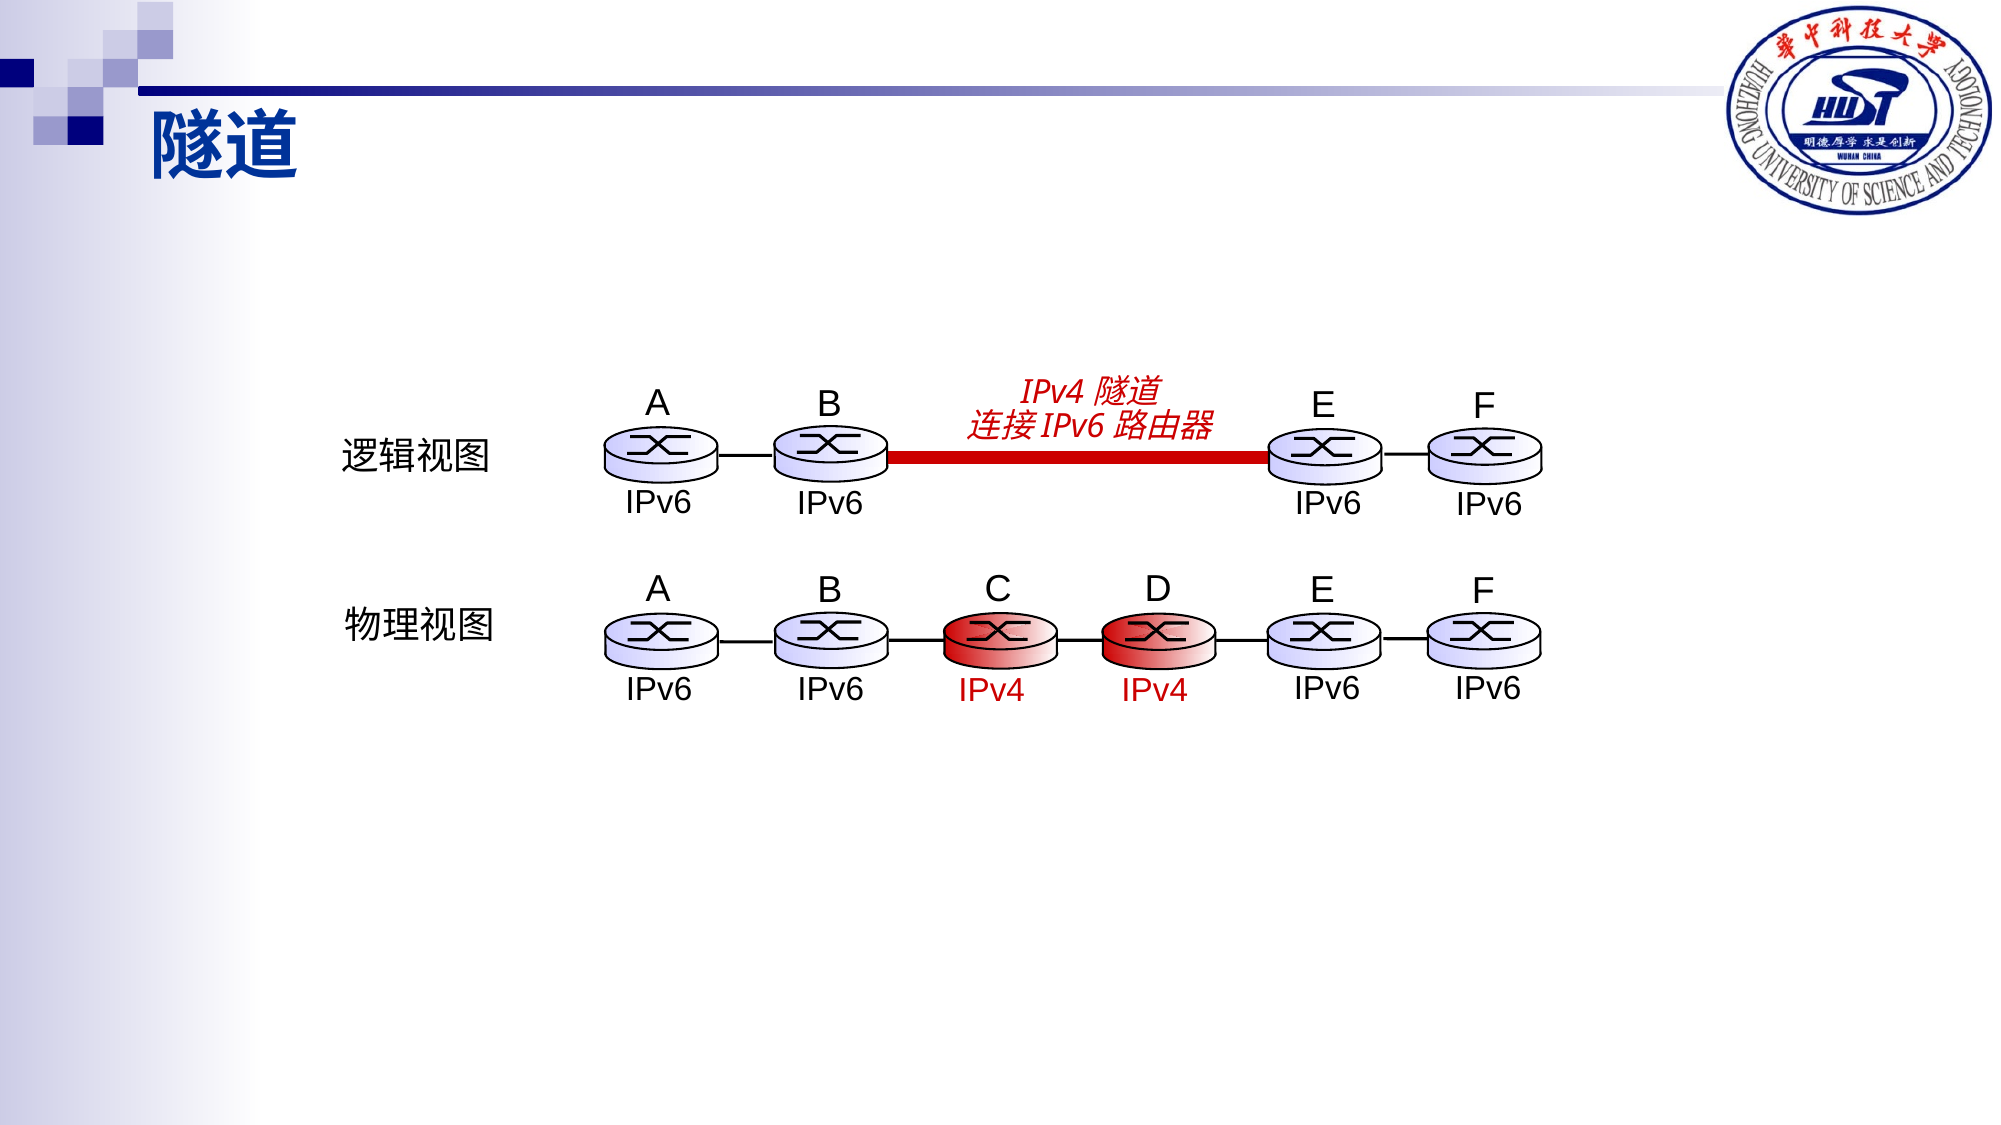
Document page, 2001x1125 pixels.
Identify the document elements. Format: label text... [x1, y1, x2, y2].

text_box D [1129, 556, 1187, 612]
text_box IPv4 [1106, 679, 1204, 716]
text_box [943, 612, 1059, 669]
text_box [1102, 613, 1217, 670]
title 隧道 [134, 61, 1410, 225]
text_box IPv4 [943, 676, 1041, 716]
text_box C [969, 556, 1027, 611]
picture [1724, 1, 1993, 219]
text_box 物理视图 [329, 593, 510, 654]
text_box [1267, 556, 1542, 715]
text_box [604, 556, 889, 716]
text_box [325, 368, 1543, 531]
